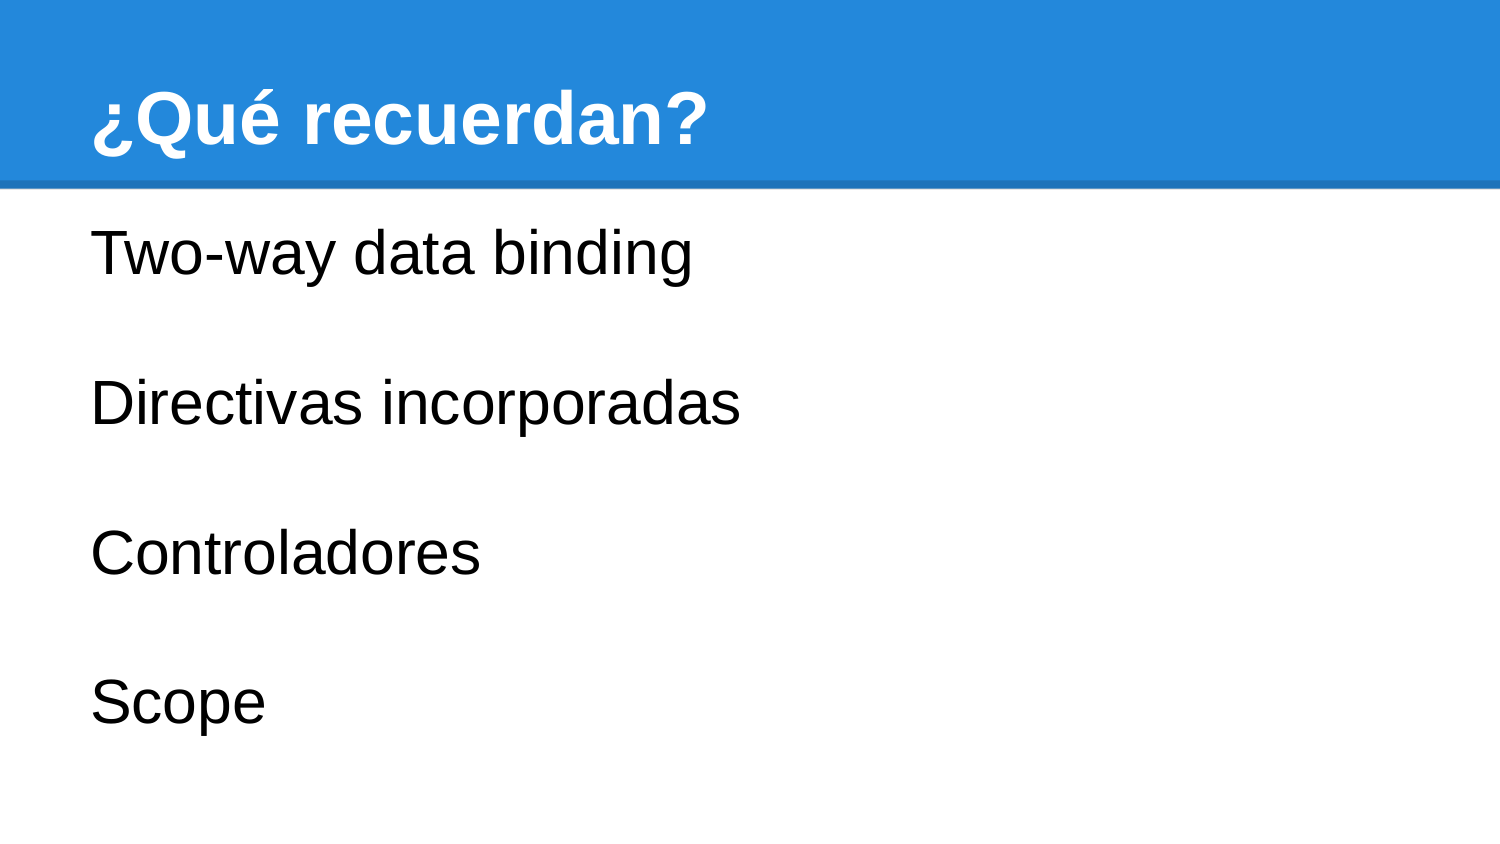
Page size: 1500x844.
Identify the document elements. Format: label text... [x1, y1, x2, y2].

title ¿Qué recuerdan? [75, 33, 1425, 175]
list Two-way data binding Directivas incorporadas Controladores Scope [75, 196, 1425, 808]
